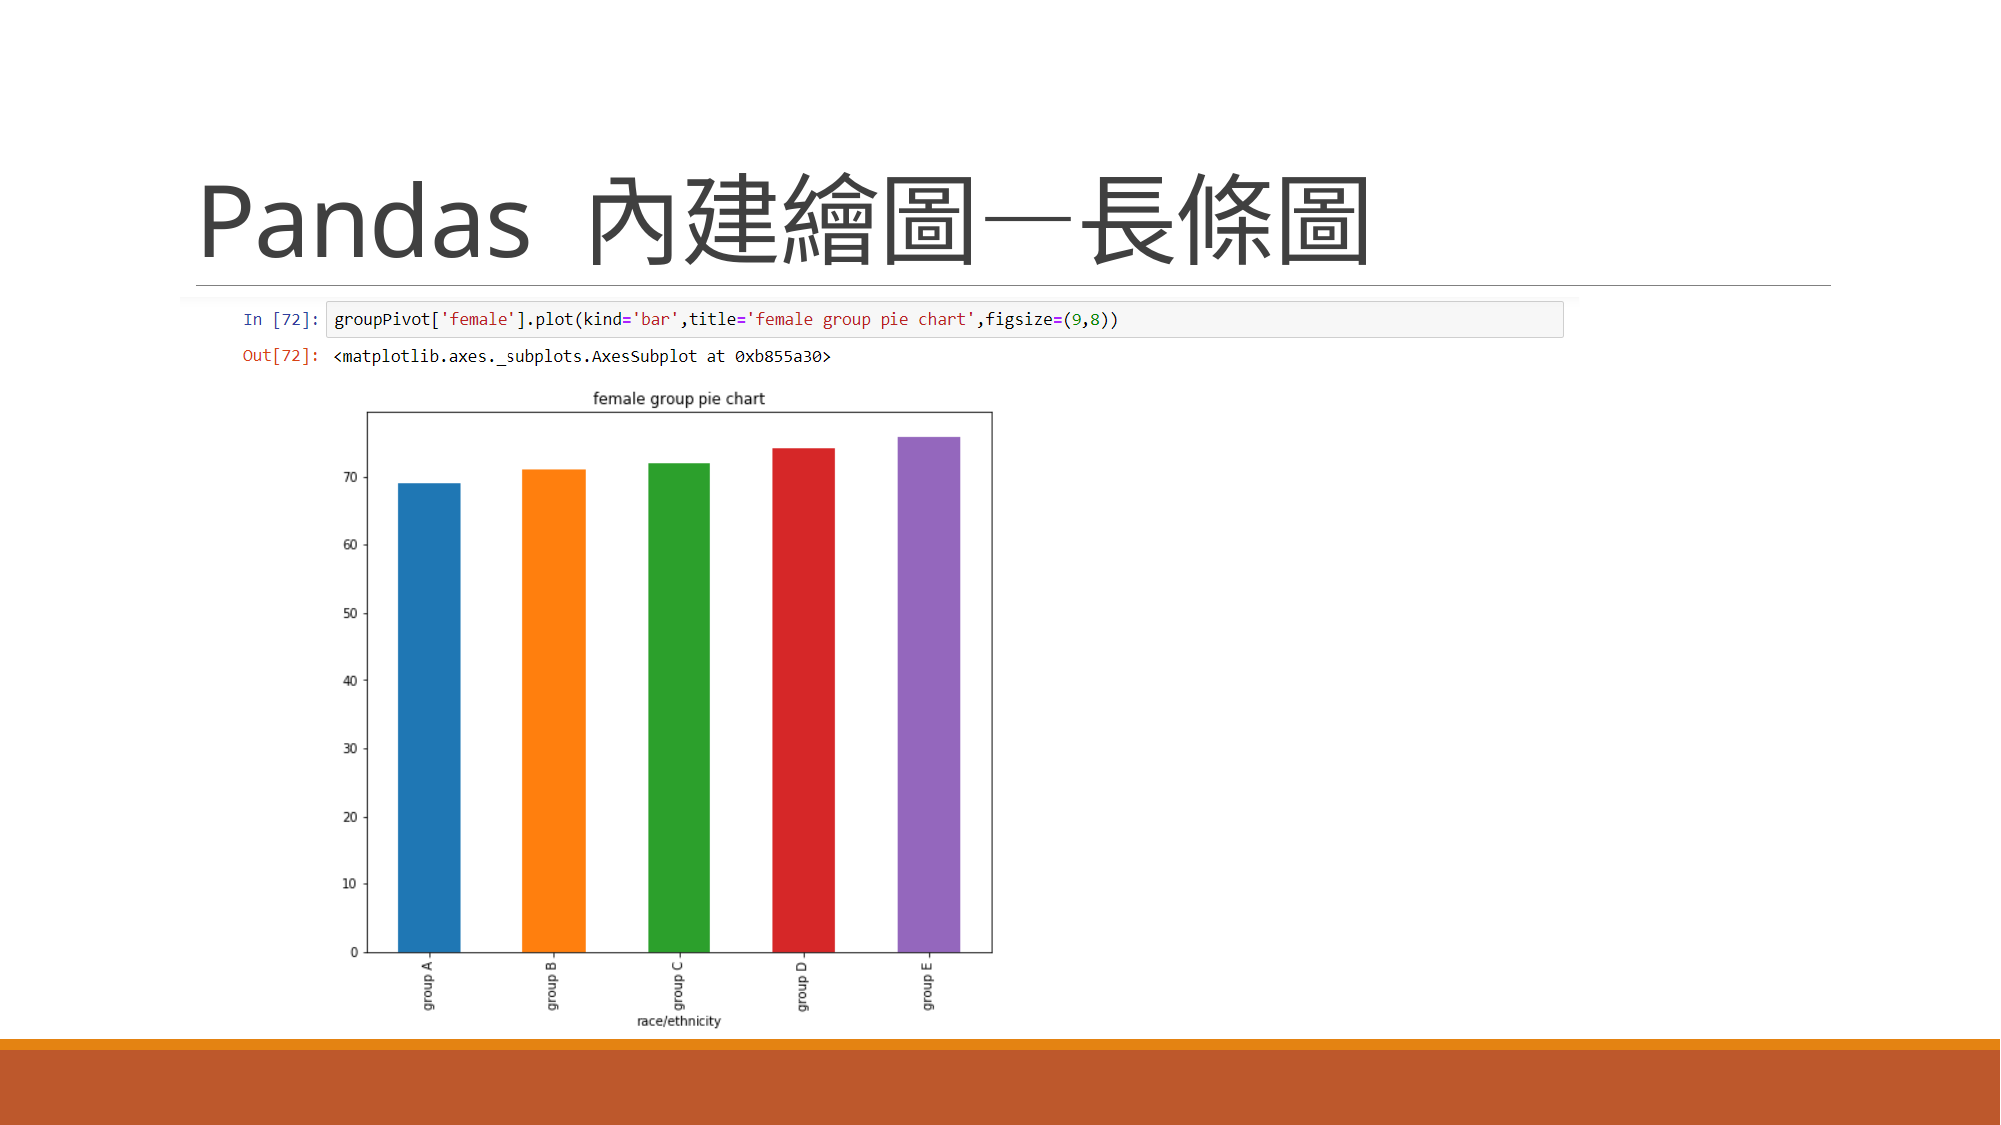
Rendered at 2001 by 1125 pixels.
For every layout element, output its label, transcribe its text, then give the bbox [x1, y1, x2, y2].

title Pandas 內建繪圖—長條圖 [180, 47, 1830, 285]
picture [179, 296, 1580, 1032]
